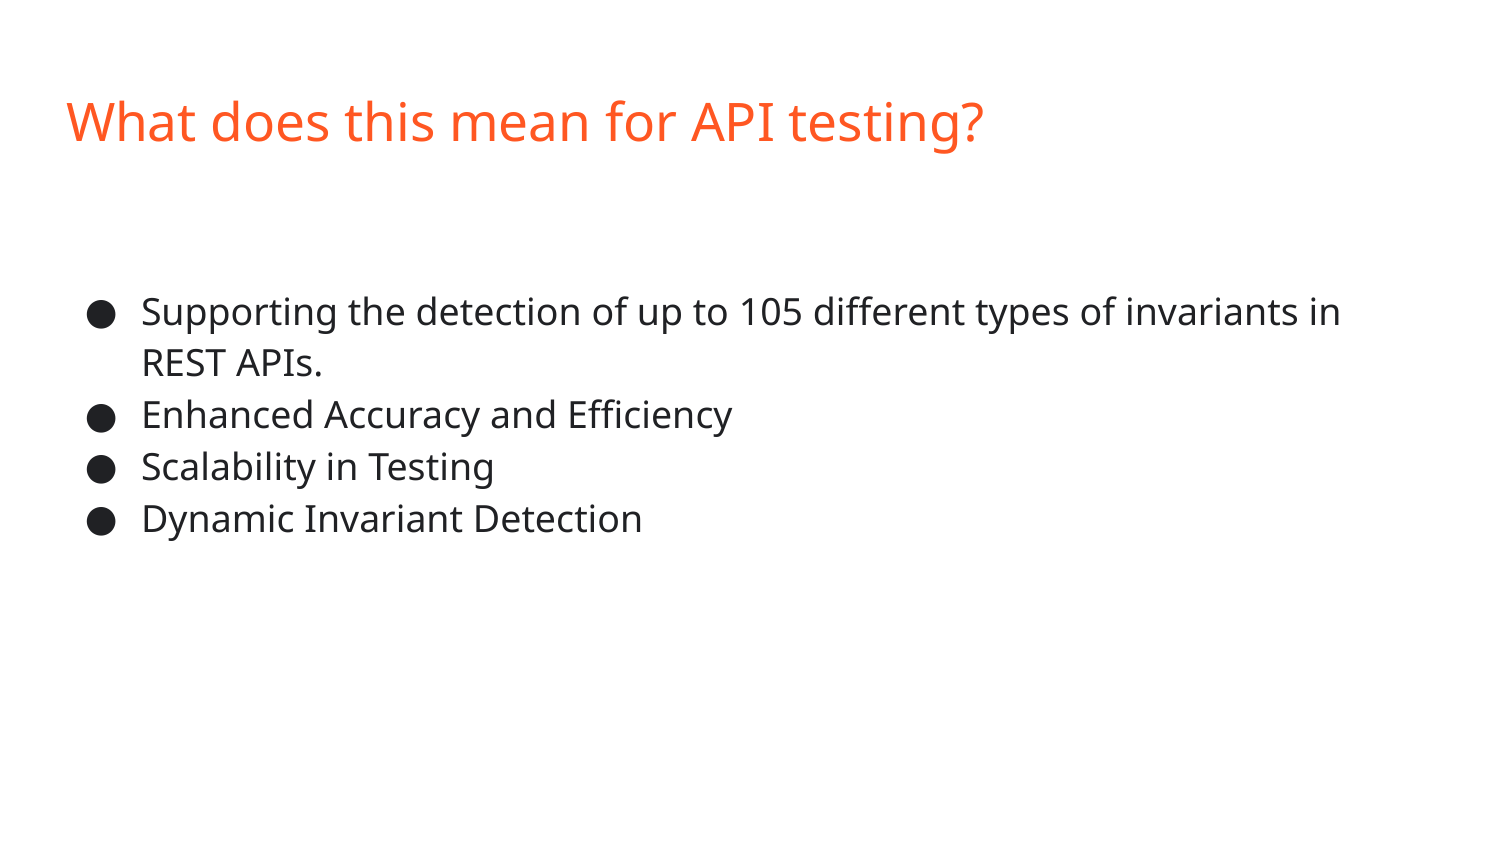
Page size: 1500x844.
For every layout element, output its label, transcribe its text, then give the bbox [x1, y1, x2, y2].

title What does this mean for API testing? [51, 72, 1449, 167]
list Supporting the detection of up to 105 different types of invariants in REST APIs. Enhanced Accuracy and Efficiency Scalability in Testing Dynamic Invariant Detection [51, 265, 1449, 750]
